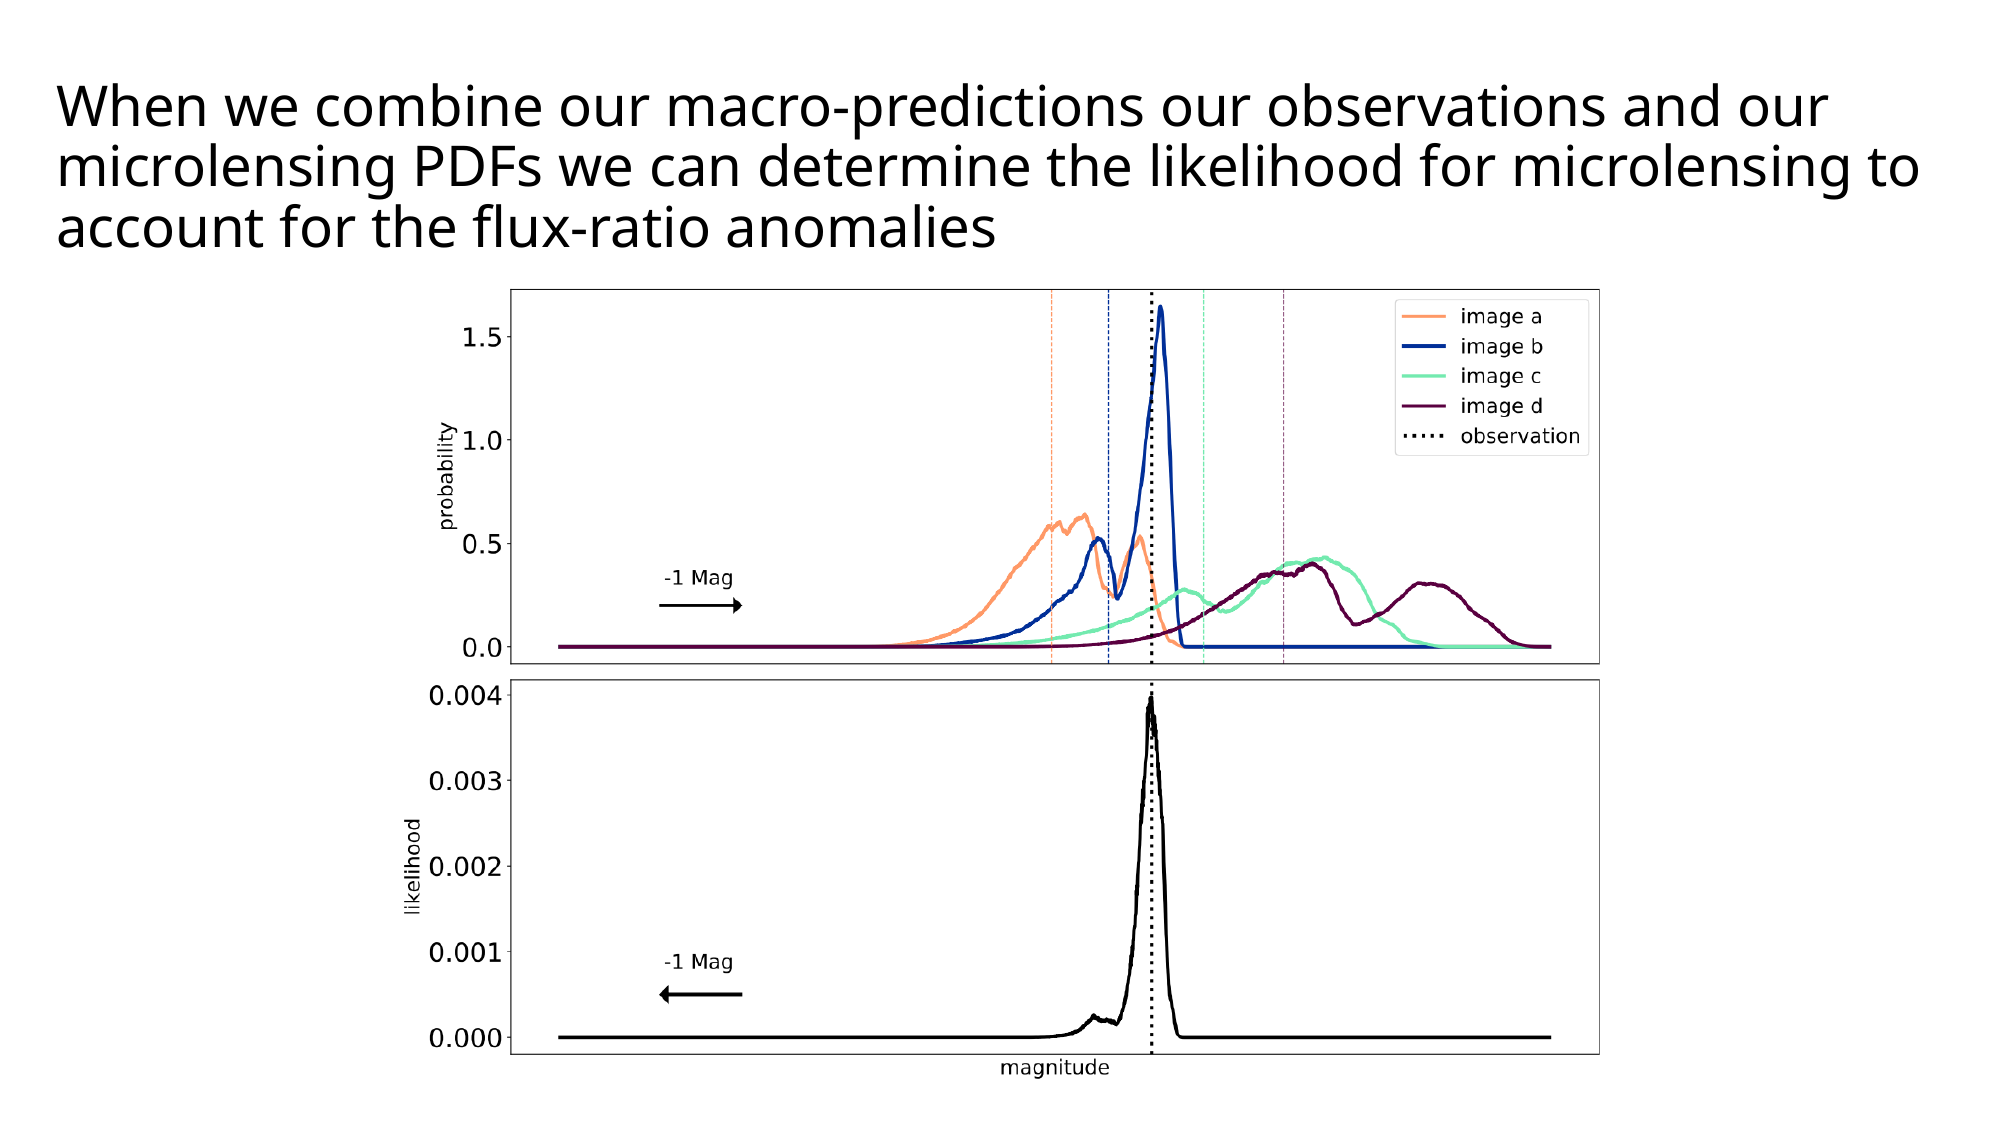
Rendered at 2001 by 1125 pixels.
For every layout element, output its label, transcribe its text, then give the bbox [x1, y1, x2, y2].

picture [391, 277, 1609, 1090]
title When we combine our macro-predictions our observations and our microlensing PDFs we can determine the likelihood for microlensing to account for the flux-ratio anomalies [40, 59, 1959, 278]
